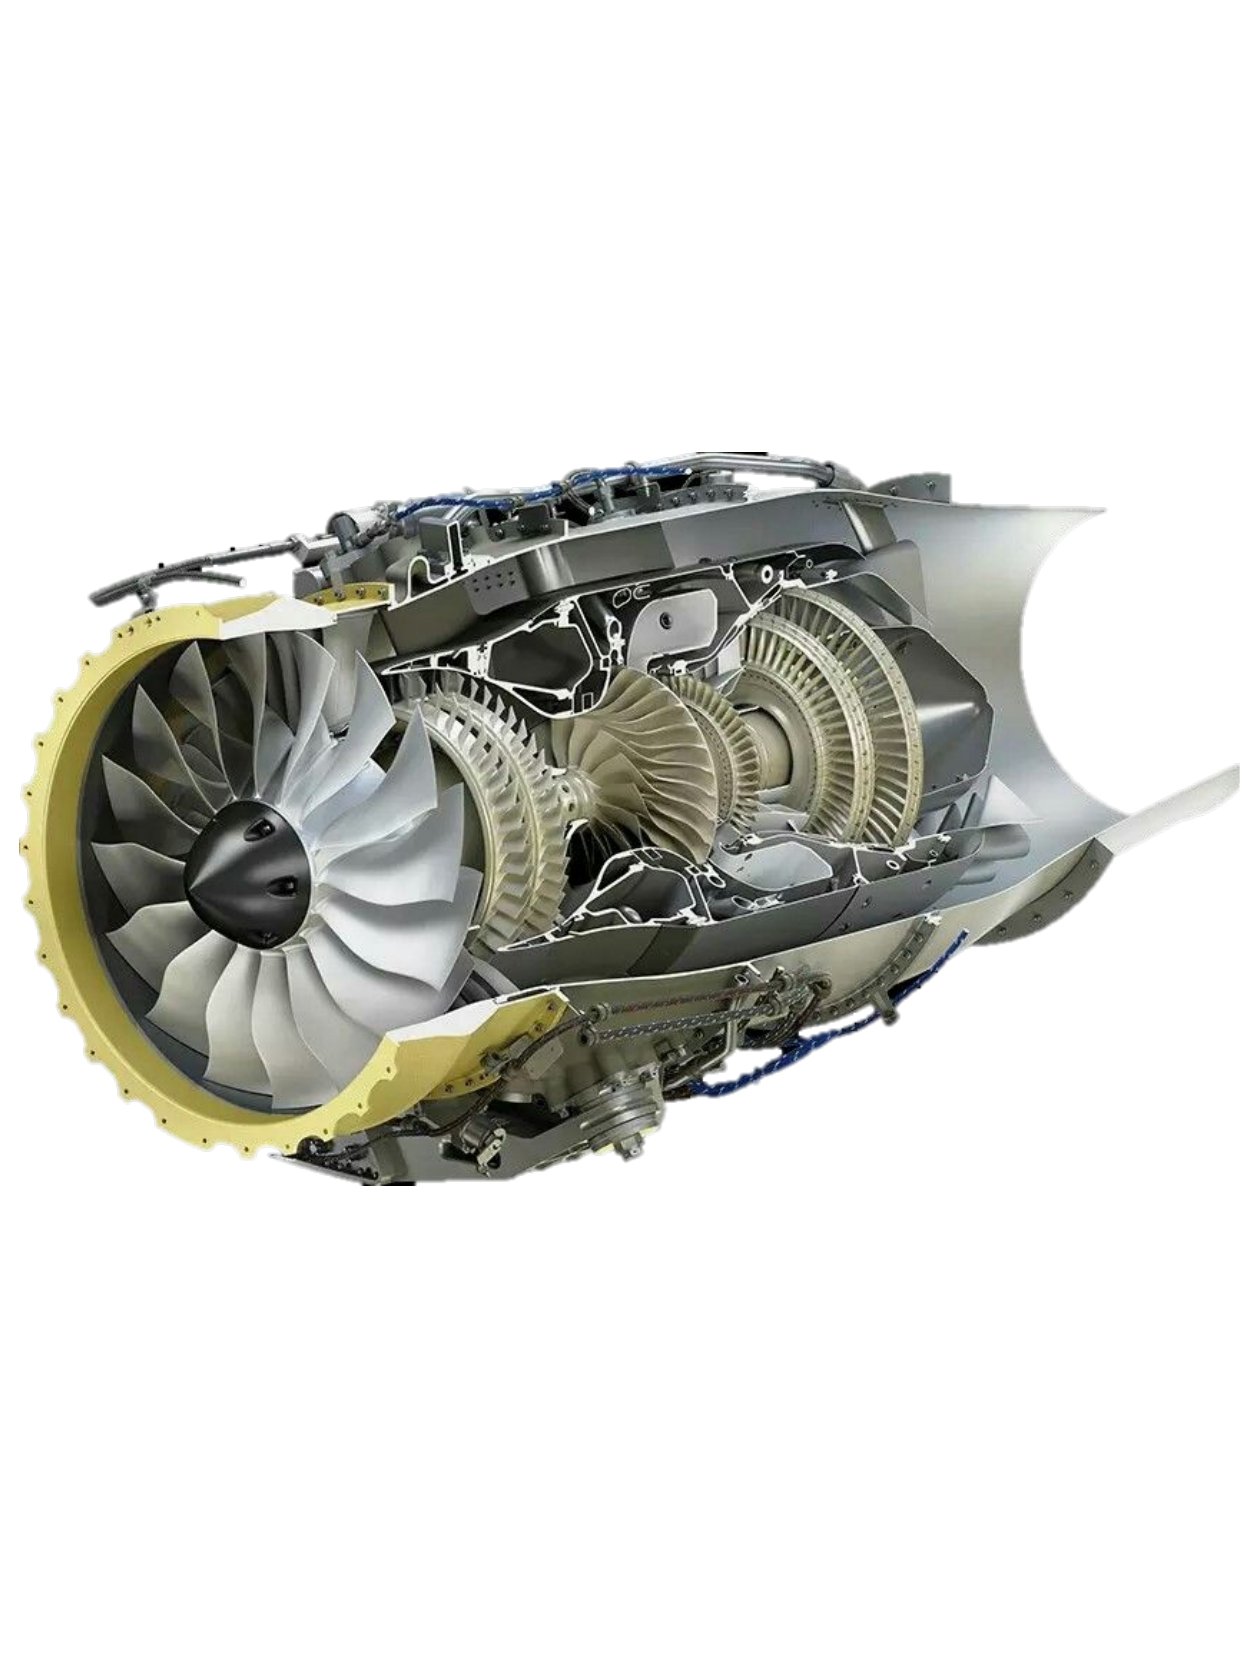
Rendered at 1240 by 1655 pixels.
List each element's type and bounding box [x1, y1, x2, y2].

picture [19, 451, 1240, 1186]
